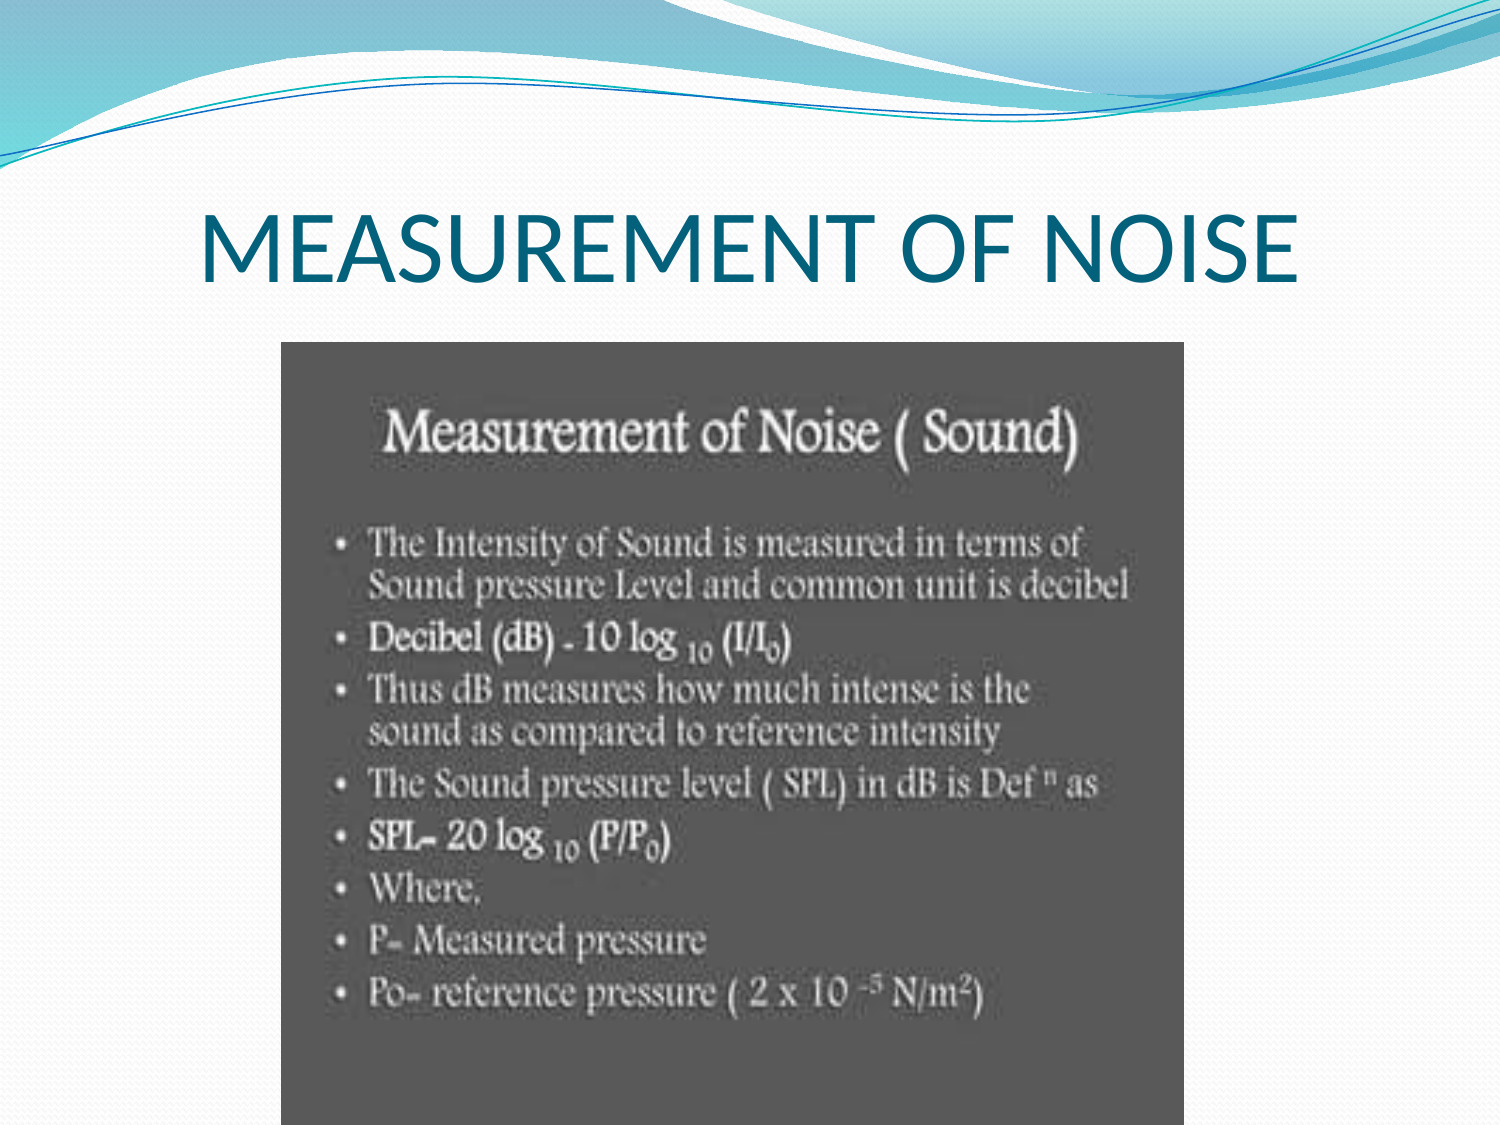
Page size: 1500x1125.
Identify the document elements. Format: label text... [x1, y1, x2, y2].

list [280, 341, 1184, 1125]
title MEASUREMENT OF NOISE [75, 115, 1425, 303]
